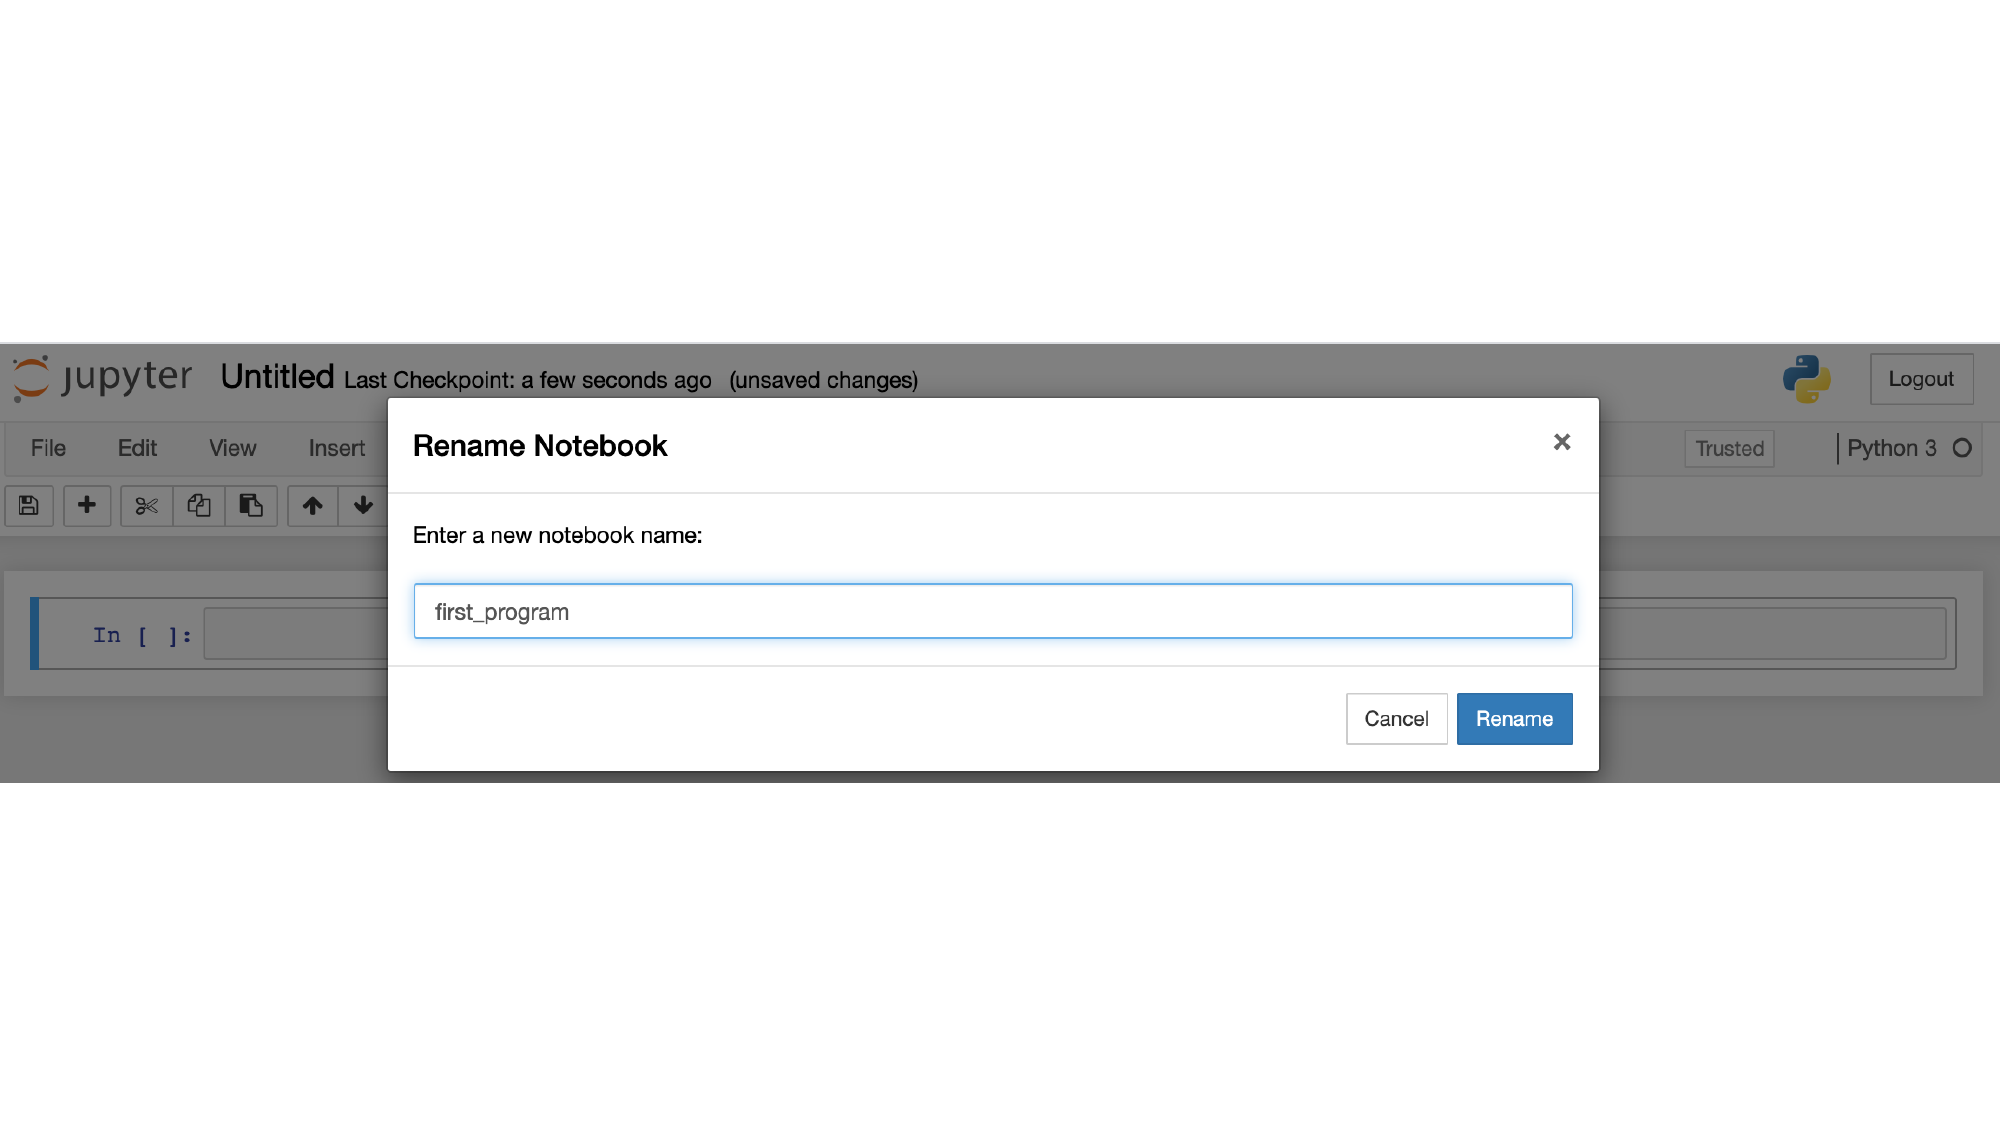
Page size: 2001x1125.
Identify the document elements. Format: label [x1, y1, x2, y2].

picture [0, 342, 2000, 783]
